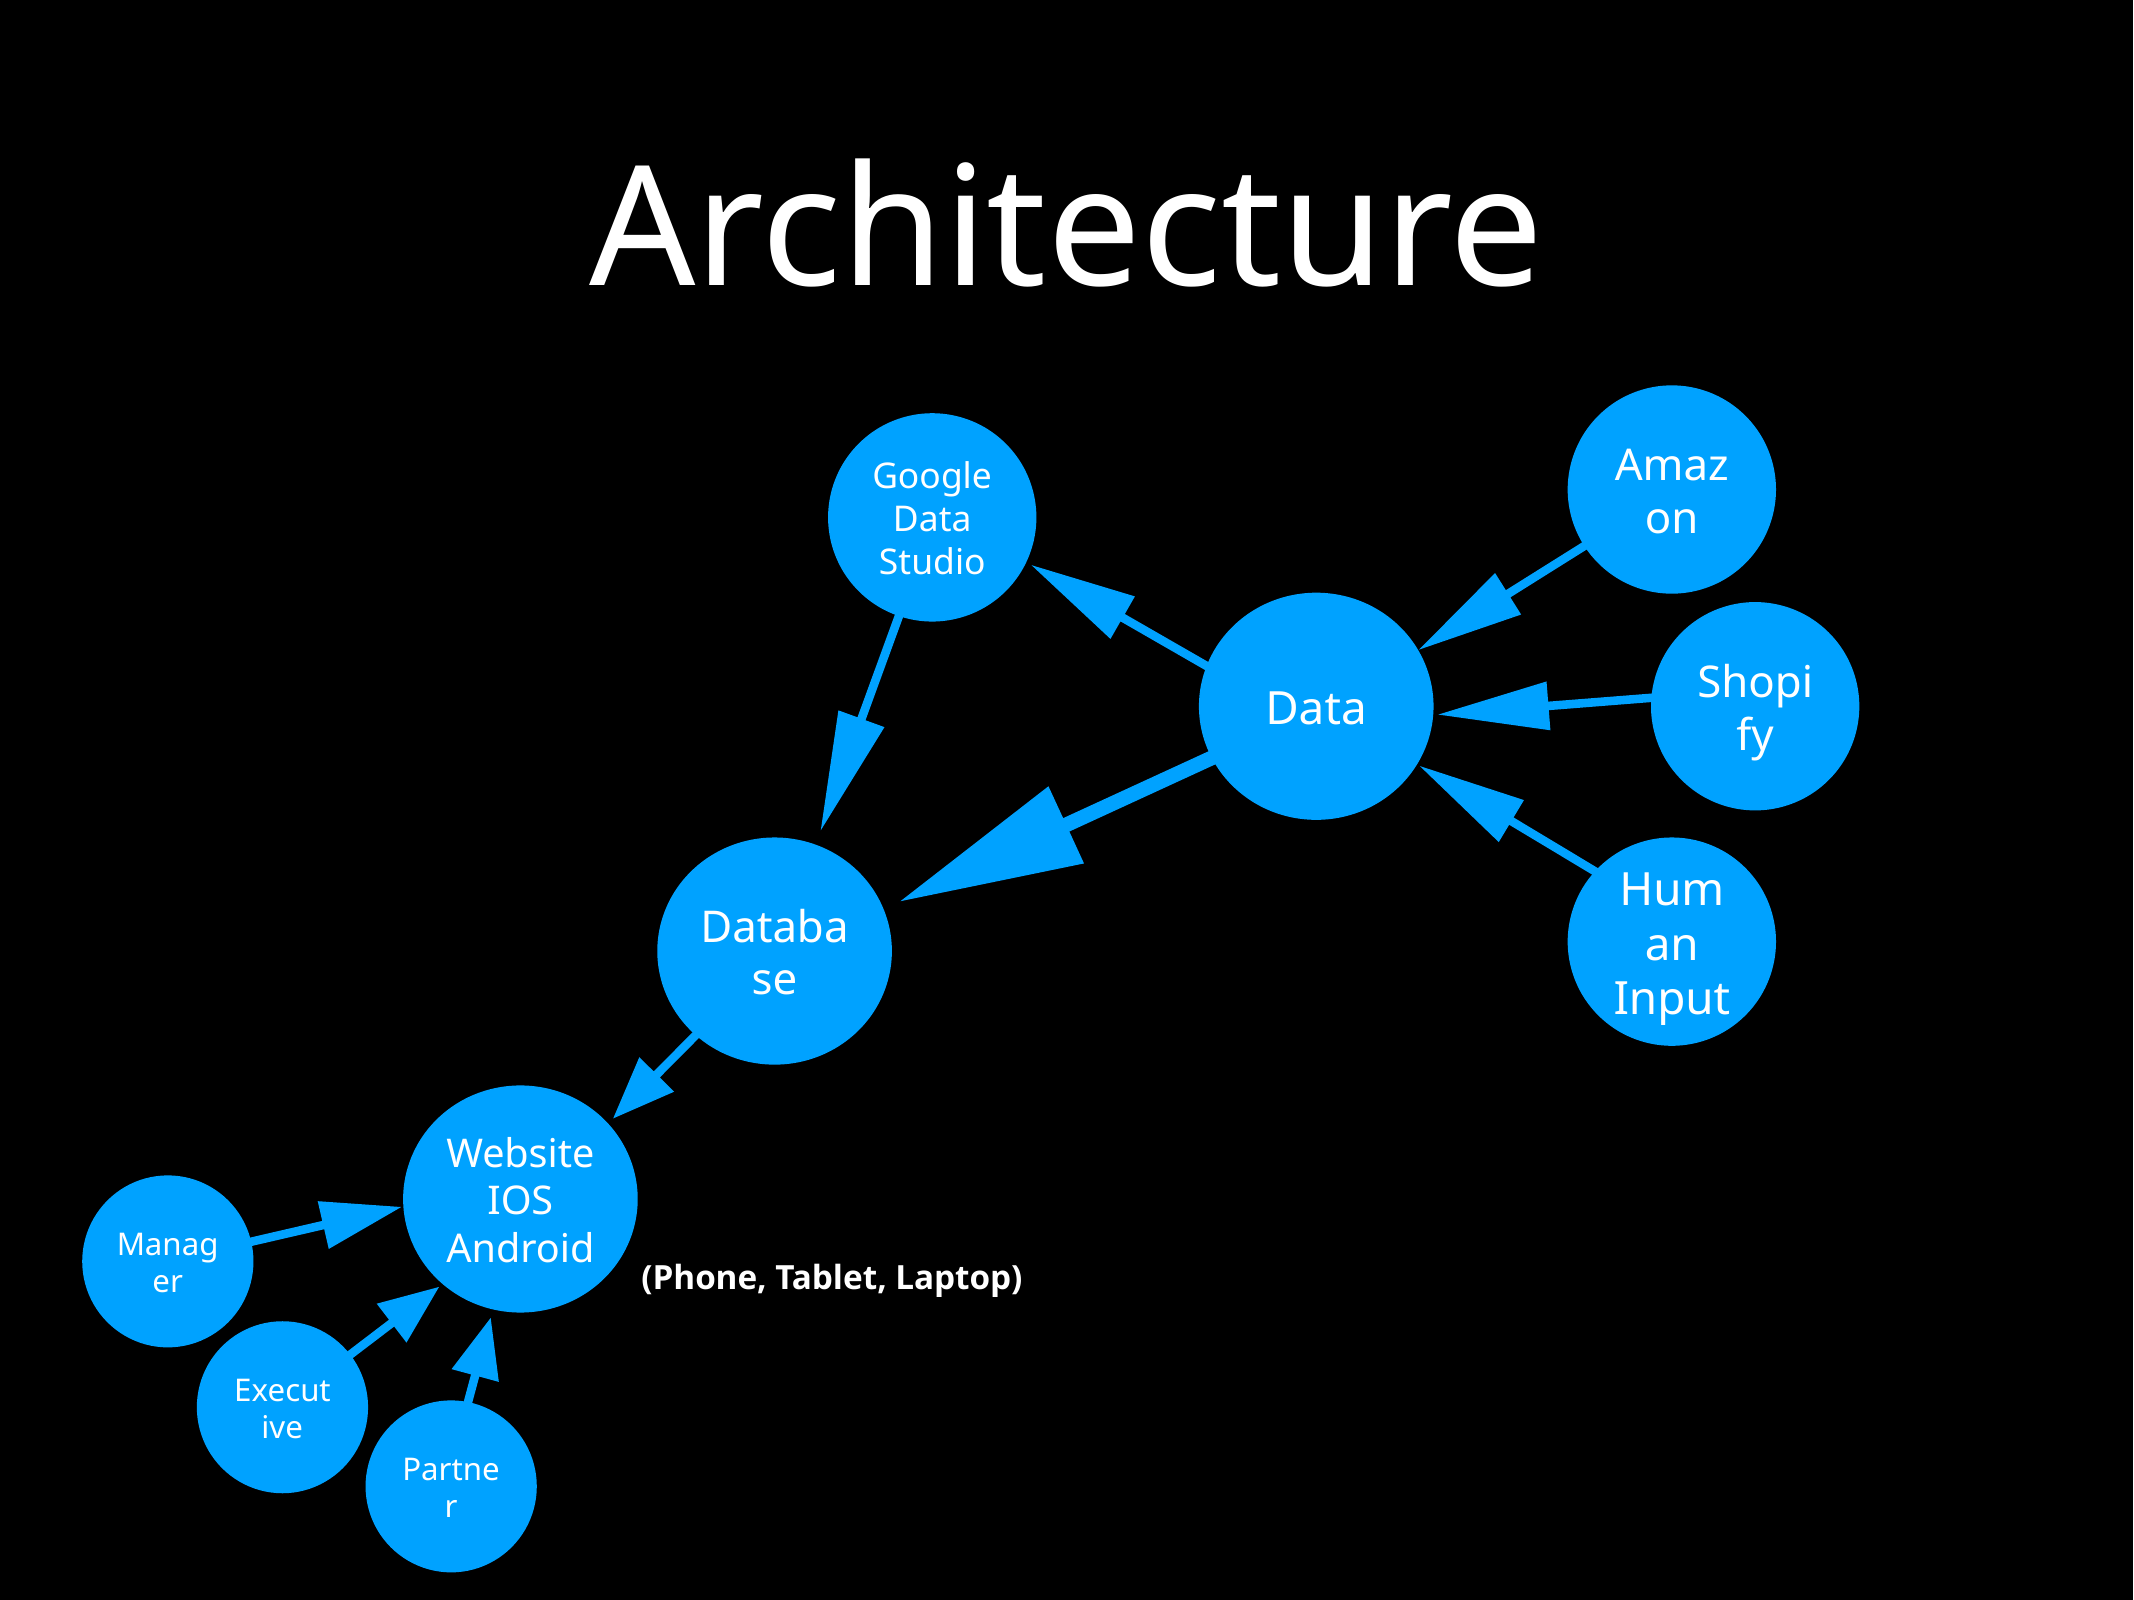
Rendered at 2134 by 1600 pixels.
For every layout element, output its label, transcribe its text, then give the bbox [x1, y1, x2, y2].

text_box [820, 607, 906, 831]
text_box [1438, 681, 1658, 731]
text_box Google Data Studio [828, 413, 1037, 622]
text_box [1419, 766, 1604, 879]
text_box Database [657, 837, 892, 1065]
text_box [342, 1286, 439, 1362]
text_box Website IOS Android [403, 1085, 638, 1313]
text_box (Phone, Tablet, Laptop) [633, 1248, 1032, 1305]
text_box [1031, 565, 1215, 673]
title Architecture [155, 41, 1978, 397]
text_box [900, 743, 1233, 902]
text_box Executive [196, 1321, 369, 1494]
text_box Shopify [1651, 602, 1860, 811]
text_box [613, 1028, 703, 1119]
text_box [451, 1317, 499, 1434]
text_box Data [1198, 592, 1434, 820]
text_box [1419, 535, 1598, 650]
text_box Manager [82, 1175, 254, 1348]
text_box Amazon [1567, 385, 1777, 594]
text_box Human Input [1567, 837, 1777, 1046]
text_box Partner [365, 1400, 537, 1573]
text_box [245, 1201, 402, 1249]
